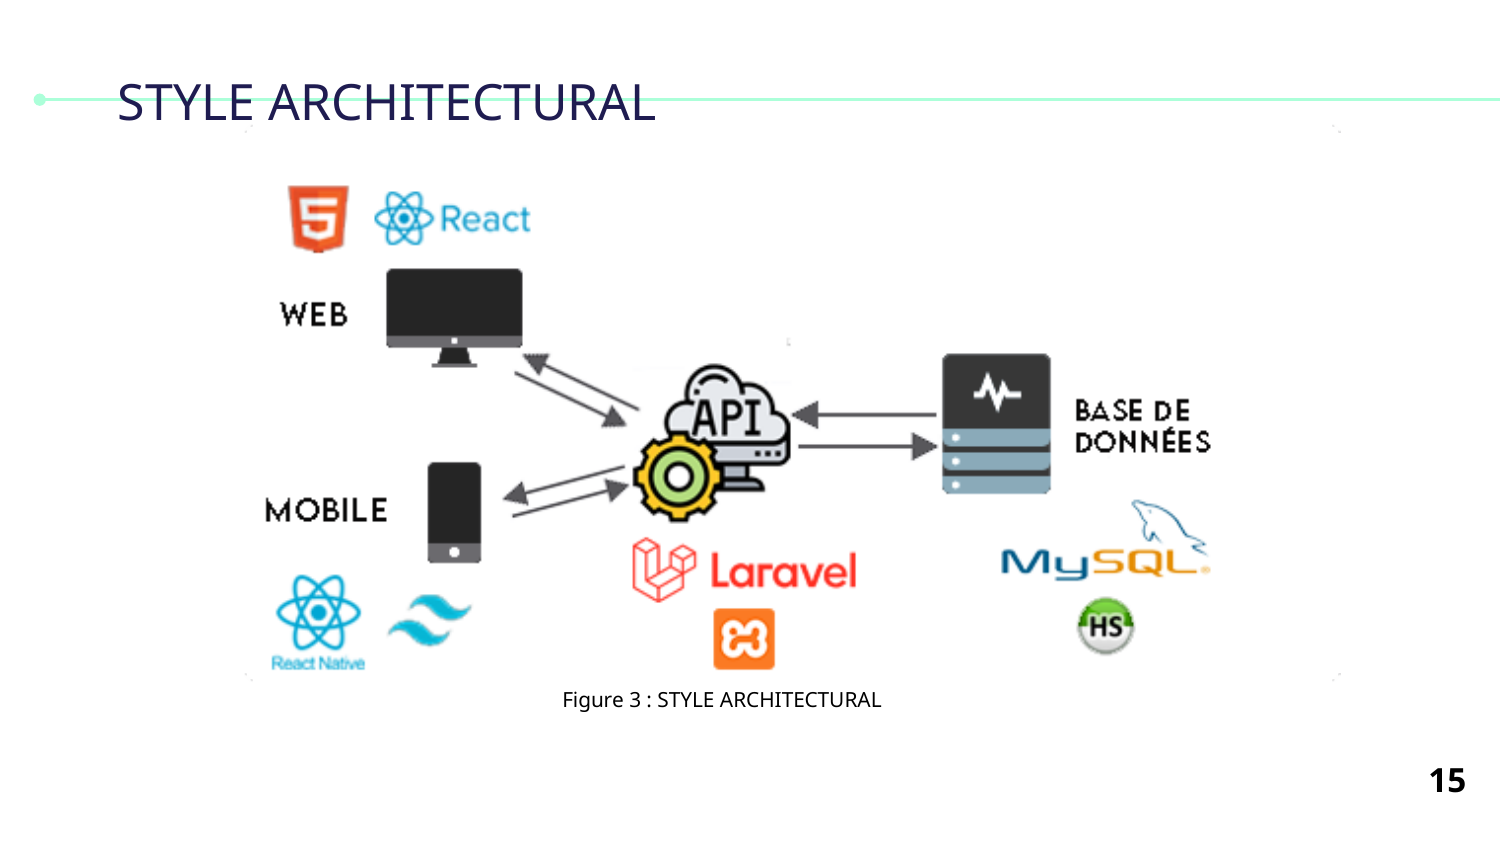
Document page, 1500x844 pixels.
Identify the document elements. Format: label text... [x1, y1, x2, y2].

title STYLE ARCHITECTURAL [102, 55, 1101, 144]
text_box Figure 3 : STYLE ARCHITECTURAL [547, 693, 983, 720]
picture [242, 123, 1341, 684]
text_box 15 [1413, 752, 1488, 807]
